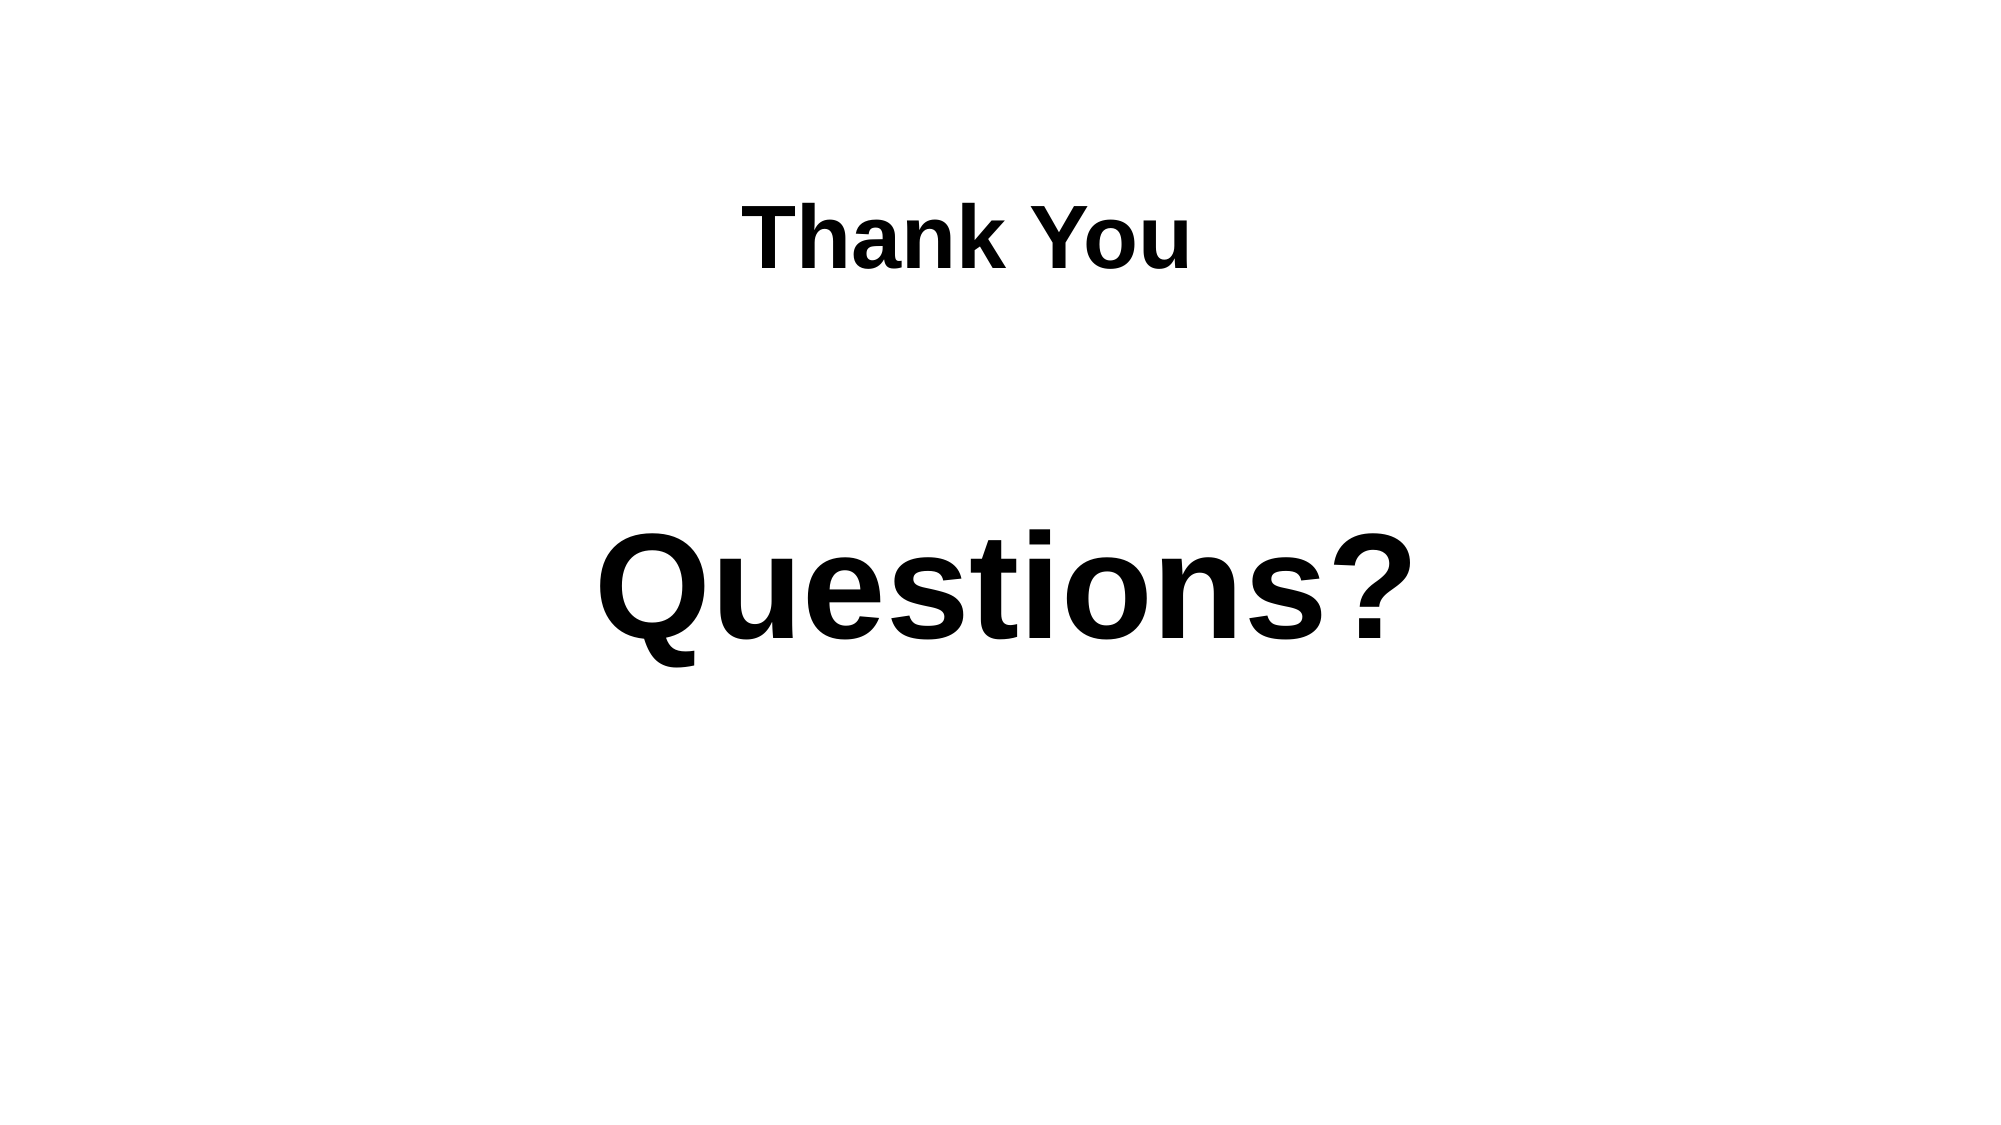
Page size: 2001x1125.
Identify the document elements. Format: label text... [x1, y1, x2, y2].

title Thank You [726, 154, 1289, 326]
text_box Questions? [579, 405, 1448, 775]
